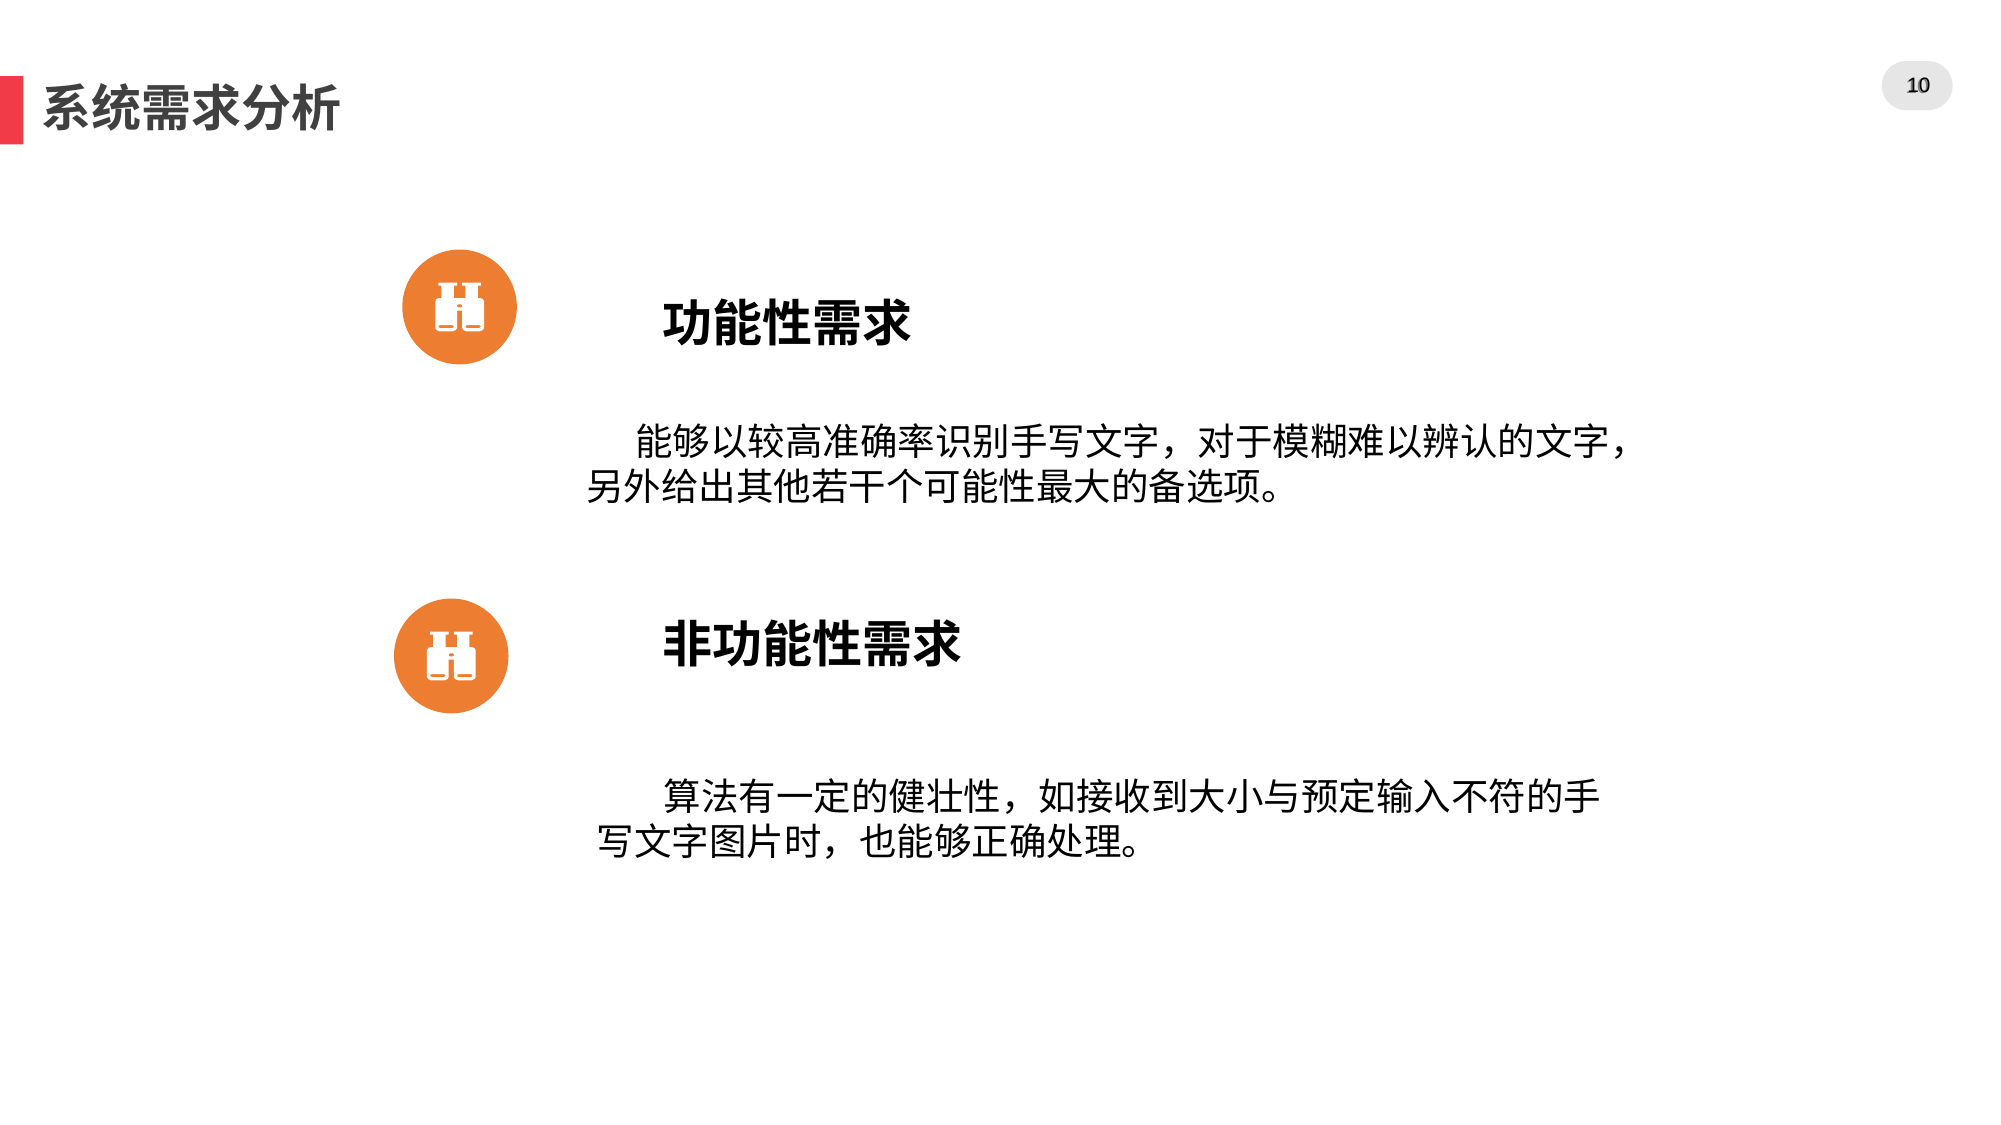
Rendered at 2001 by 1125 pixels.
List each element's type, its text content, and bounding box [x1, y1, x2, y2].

text_box 非功能性需求 [624, 604, 978, 680]
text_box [393, 598, 509, 714]
list 系统需求分析 [41, 76, 668, 145]
text_box 算法有一定的健壮性，如接收到大小与预定输入不符的手写文字图片时，也能够正确处理。 [494, 765, 1620, 871]
text_box 10 [1883, 71, 1955, 103]
slide_number 10 [1881, 53, 1953, 118]
text_box 能够以较高准确率识别手写文字，对于模糊难以辨认的文字，另外给出其他若干个可能性最大的备选项。 [483, 410, 1630, 516]
text_box 功能性需求 [624, 284, 928, 359]
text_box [402, 249, 517, 365]
